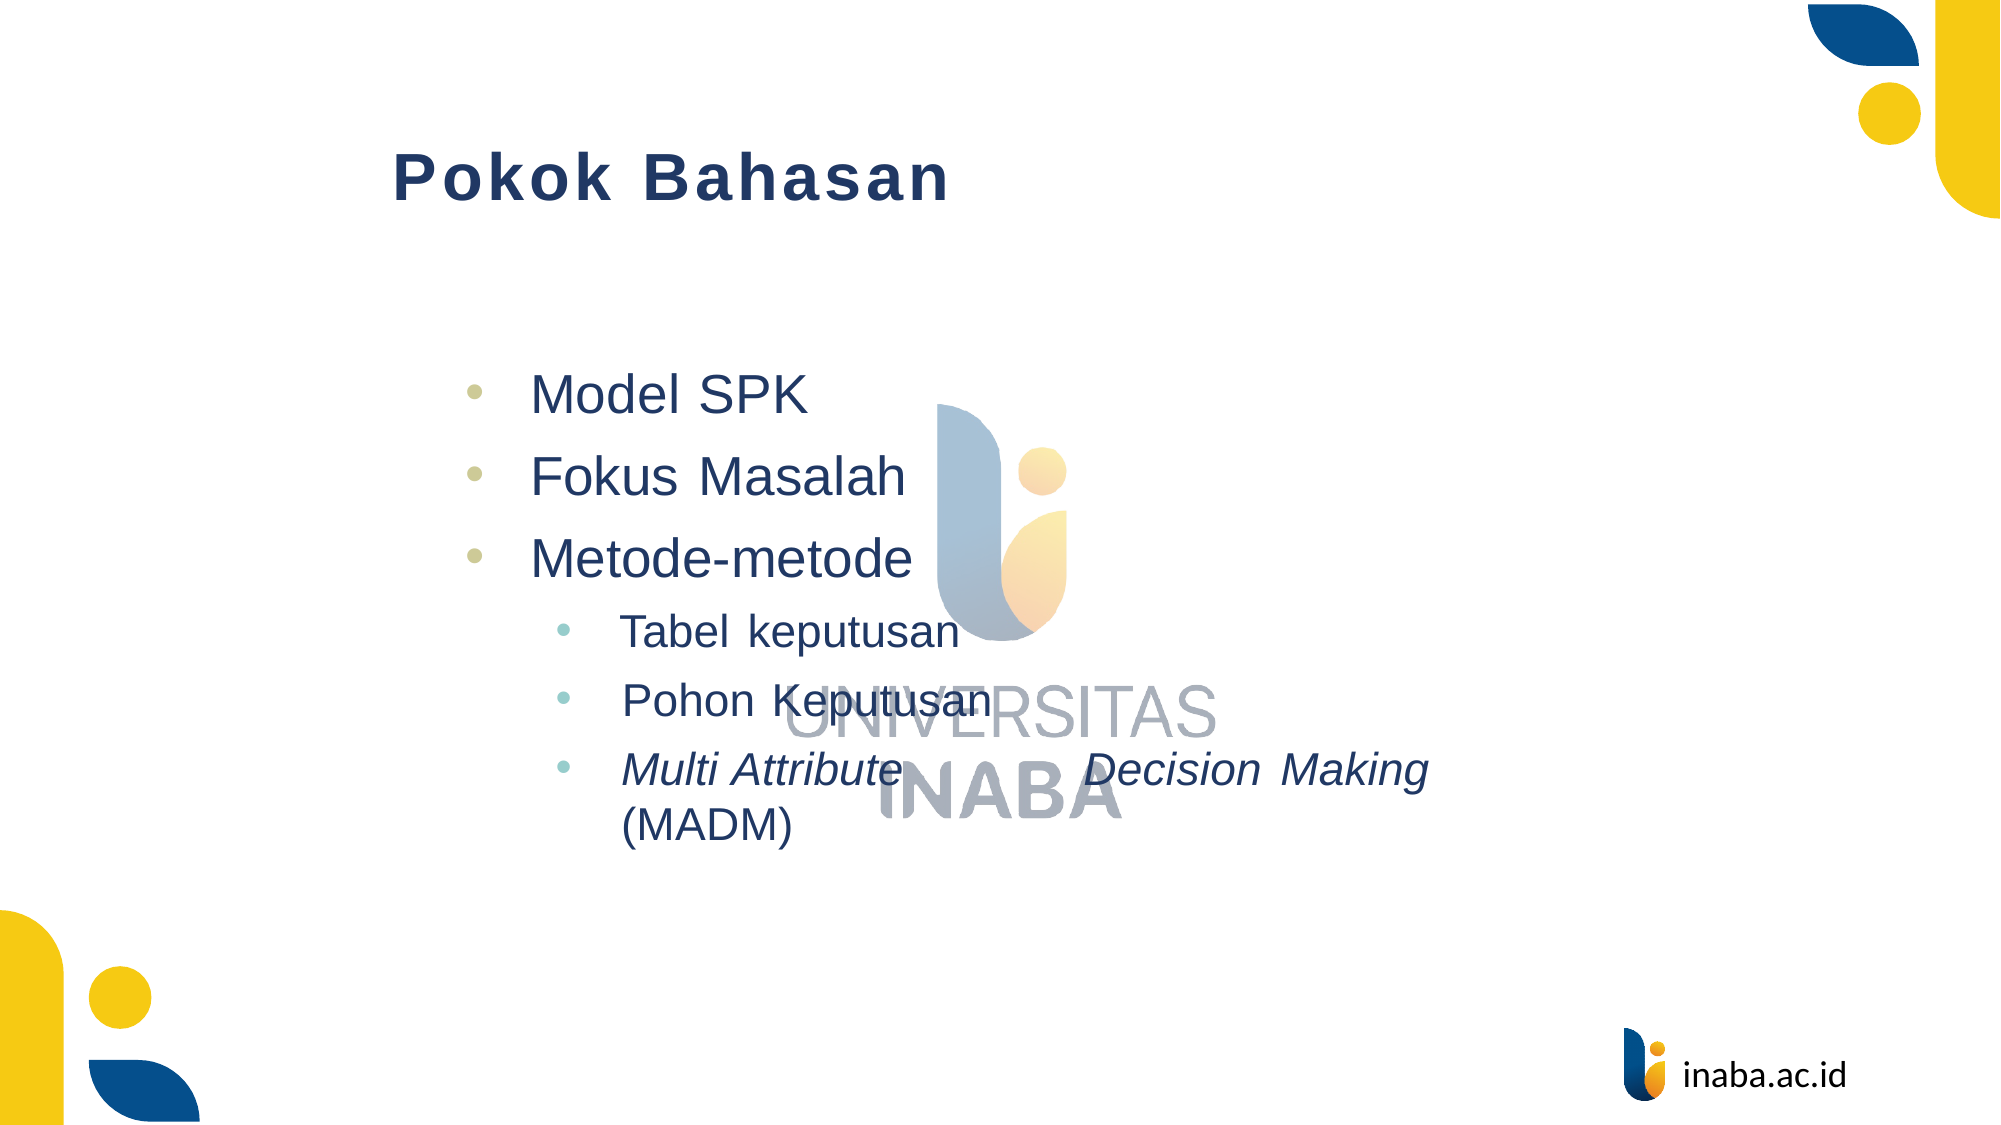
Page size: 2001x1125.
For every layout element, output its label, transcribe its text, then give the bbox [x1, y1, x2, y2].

picture [1624, 1028, 1665, 1101]
text_box Model SPK Fokus Masalah Metode-metode Tabel keputusan Pohon Keputusan Multi Attribute Decision Making (MADM) [463, 358, 1468, 850]
text_box Pokok Bahasan [390, 133, 1169, 214]
